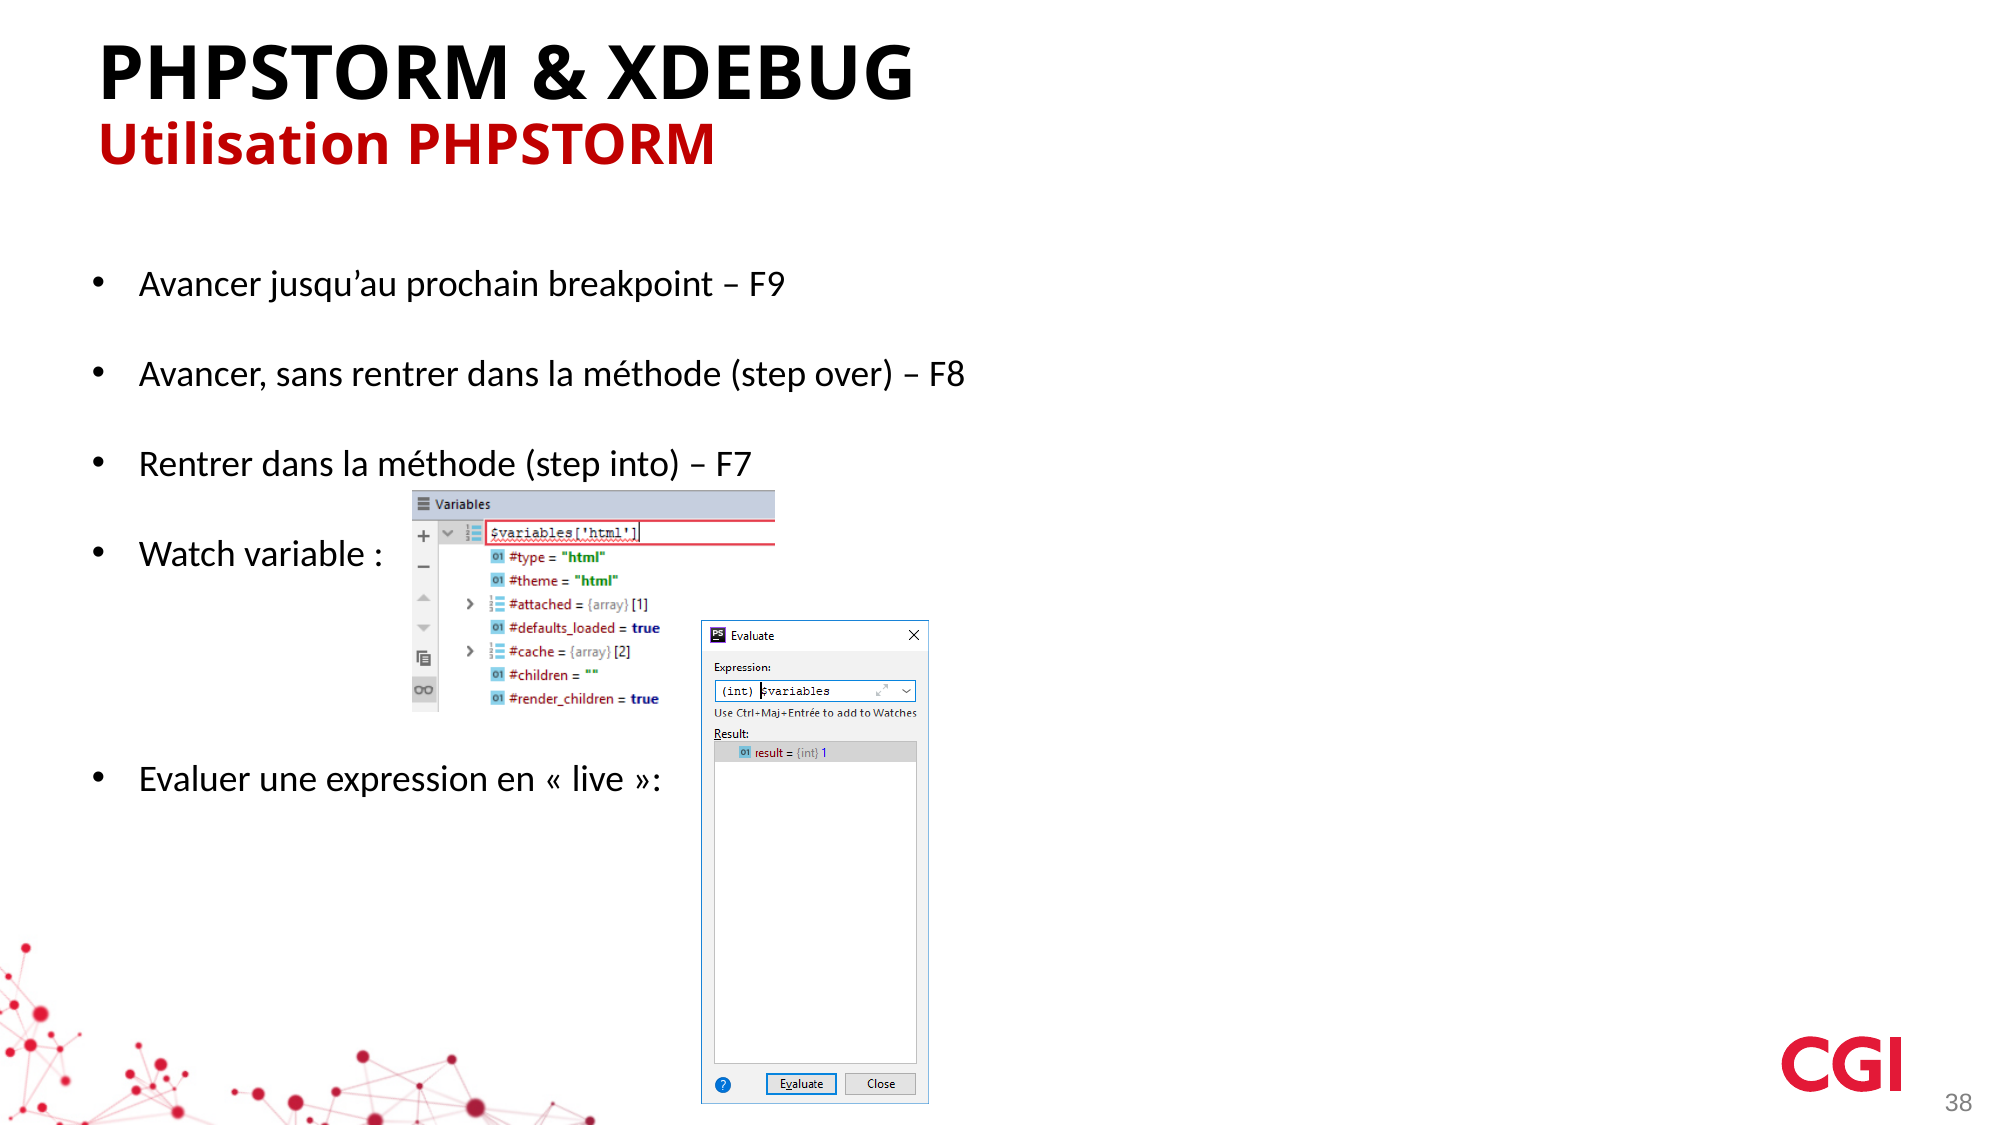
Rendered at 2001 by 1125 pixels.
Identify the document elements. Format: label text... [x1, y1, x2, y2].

title PHPSTORM & XDEBUG Utilisation PHPSTORM [97, 30, 1900, 182]
text_box Avancer jusqu’au prochain breakpoint – F9 Avancer, sans rentrer dans la méthode (step over) – F8 Rentrer dans la méthode (step into) – F7 Watch variable : Evaluer une expression en « live »: [77, 251, 1900, 806]
picture [0, 489, 1498, 1125]
